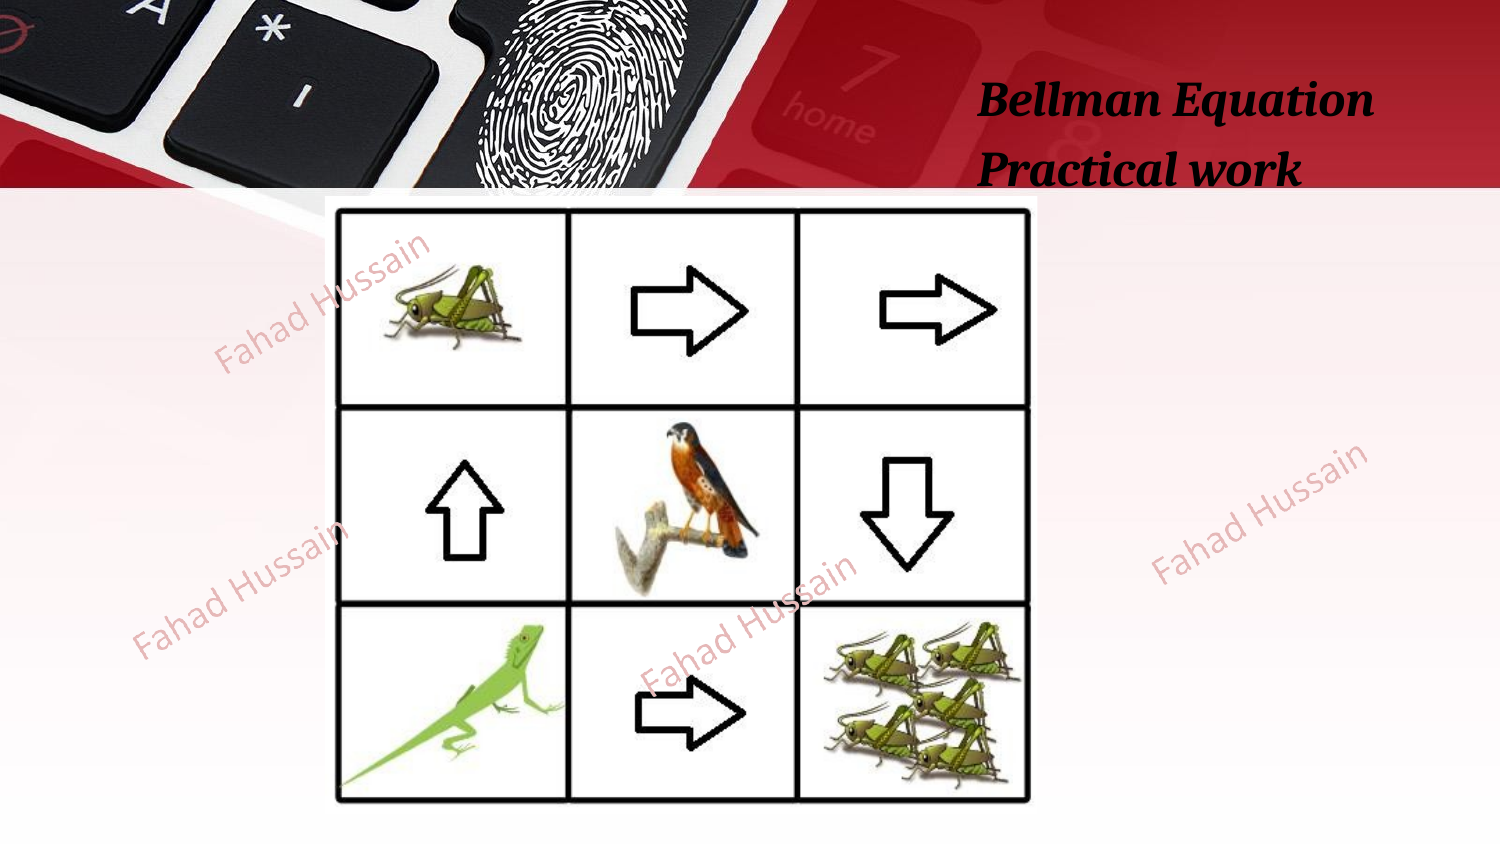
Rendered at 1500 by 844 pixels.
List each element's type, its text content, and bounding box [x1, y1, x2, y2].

text_box [324, 196, 1038, 814]
text_box [132, 522, 349, 660]
text_box [214, 236, 430, 374]
picture [0, 0, 1500, 844]
title Bellman Equation Practical work [34, 1, 1465, 198]
text_box [1151, 446, 1368, 585]
text_box [640, 558, 857, 697]
